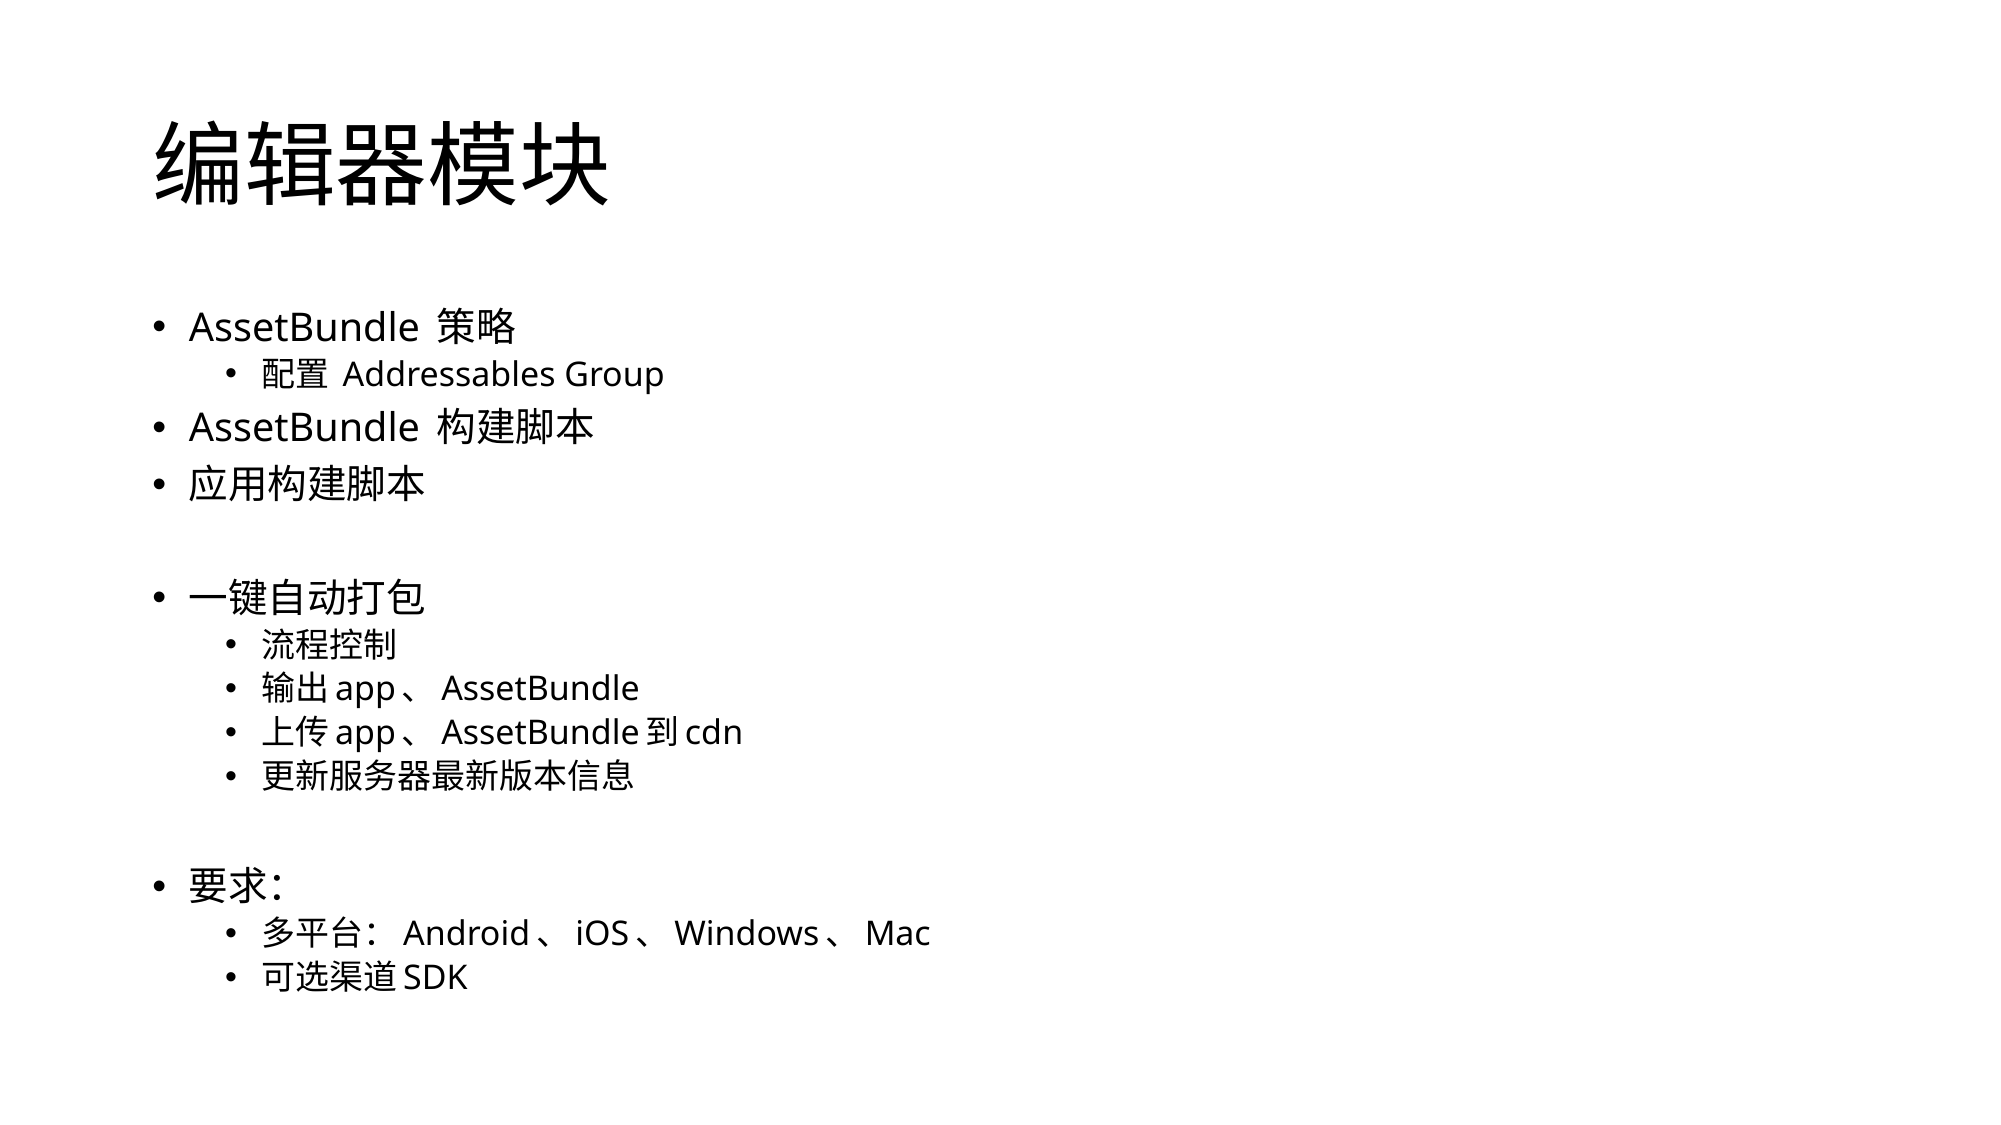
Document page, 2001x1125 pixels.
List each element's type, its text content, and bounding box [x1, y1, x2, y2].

list AssetBundle 策略 配置 Addressables Group AssetBundle 构建脚本 应用构建脚本 一键自动打包 流程控制 输出app、AssetBundle 上传app、AssetBundle到cdn 更新服务器最新版本信息 要求： 多平台：Android、iOS、Windows、Mac 可选渠道SDK [137, 299, 1863, 1014]
title 编辑器模块 [137, 59, 1863, 278]
